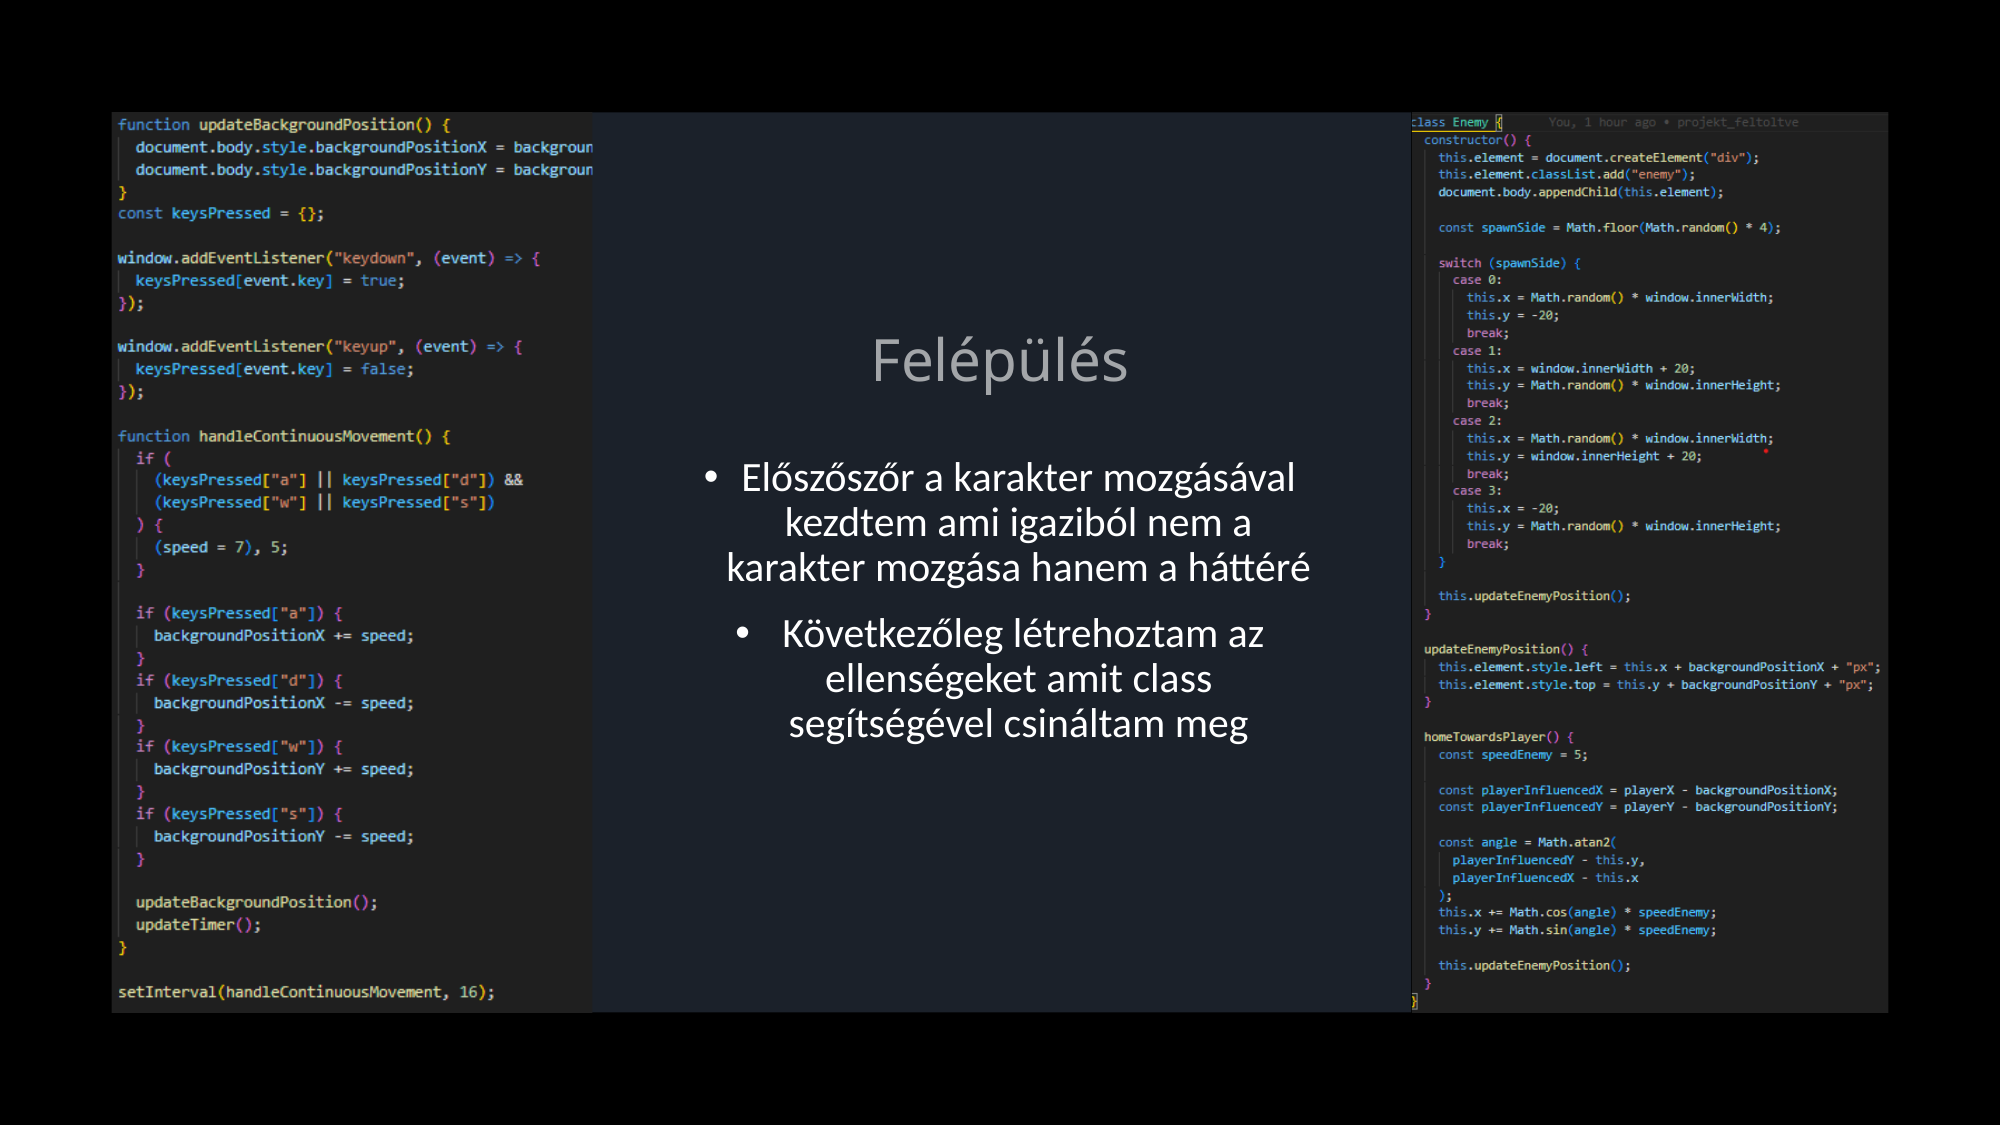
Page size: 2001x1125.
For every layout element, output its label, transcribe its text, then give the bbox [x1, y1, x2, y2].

text_box [589, 111, 1412, 1013]
title Felépülés [670, 177, 1330, 402]
picture [1411, 112, 1889, 1013]
picture [111, 112, 593, 1013]
text_box [0, 0, 2000, 1125]
list Előszőszőr a karakter mozgásával kezdtem ami igaziból nem a karakter mozgása hanem a háttéré Következőleg létrehoztam az ellenségeket amit class segítségével csináltam meg [673, 448, 1327, 955]
